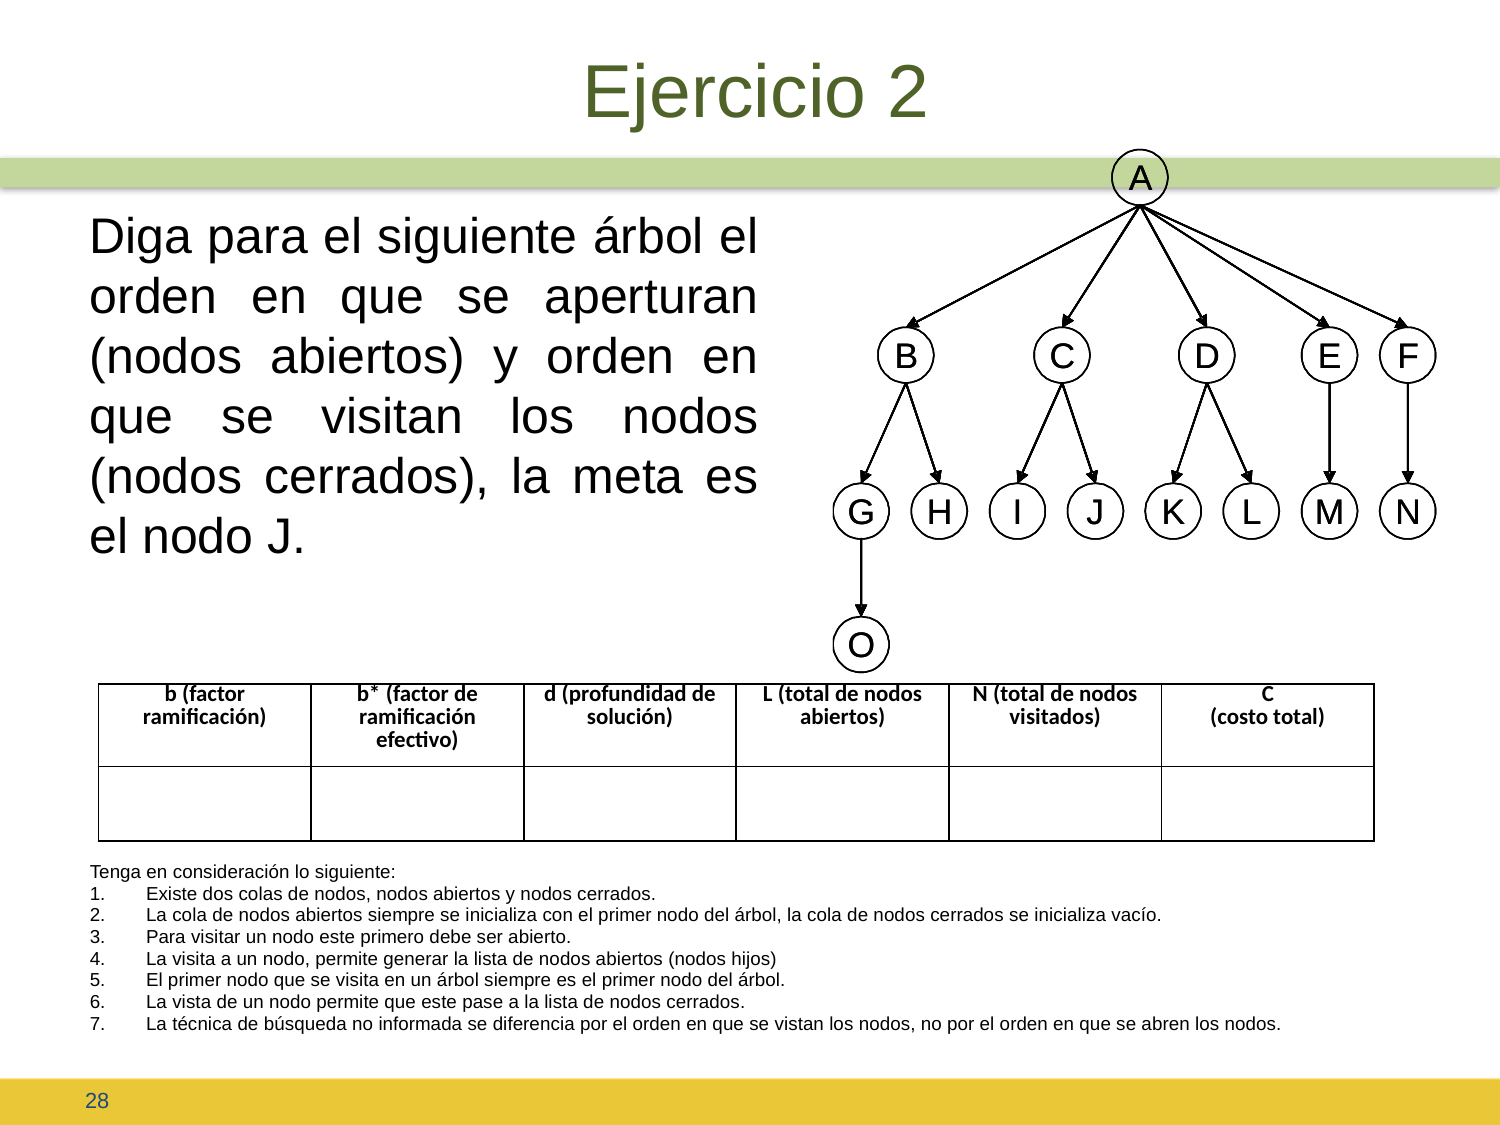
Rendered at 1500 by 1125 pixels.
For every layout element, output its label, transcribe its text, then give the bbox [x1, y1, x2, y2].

table_header b* (factor de ramificación efectivo) [312, 685, 523, 766]
table_header C (costo total) [1162, 685, 1373, 766]
table_header N (total de nodos visitados) [950, 685, 1161, 766]
table_cell [1162, 767, 1373, 840]
text_box Tenga en consideración lo siguiente: Existe dos colas de nodos, nodos abiertos y nodos cerrados. La cola de nodos abiertos siempre se inicializa con el primer nodo del árbol, la cola de nodos cerrados se inicializa vacío. Para visitar un nodo este primero debe ser abierto. La visita a un nodo, permite generar la lista de nodos abiertos (nodos hijos) El primer nodo que se visita en un árbol siempre es el primer nodo del árbol. La vista de un nodo permite que este pase a la lista de nodos cerrados. La técnica de búsqueda no informada se diferencia por el orden en que se vistan los nodos, no por el orden en que se abren los nodos. [75, 856, 1398, 1042]
picture [832, 148, 1440, 676]
table_cell [950, 767, 1161, 840]
table_cell [525, 767, 735, 840]
table_cell [737, 767, 948, 840]
title Ejercicio 2 [52, 34, 1460, 141]
table_cell [99, 767, 310, 840]
table_header L (total de nodos abiertos) [737, 685, 948, 766]
table_header d (profundidad de solución) [525, 685, 735, 766]
list Diga para el siguiente árbol el orden en que se aperturan (nodos abiertos) y orden en que se visitan los nodos (nodos cerrados), la meta es el nodo J. [75, 196, 774, 528]
table_header b (factor ramificación) [99, 685, 310, 766]
table_cell [312, 767, 523, 840]
